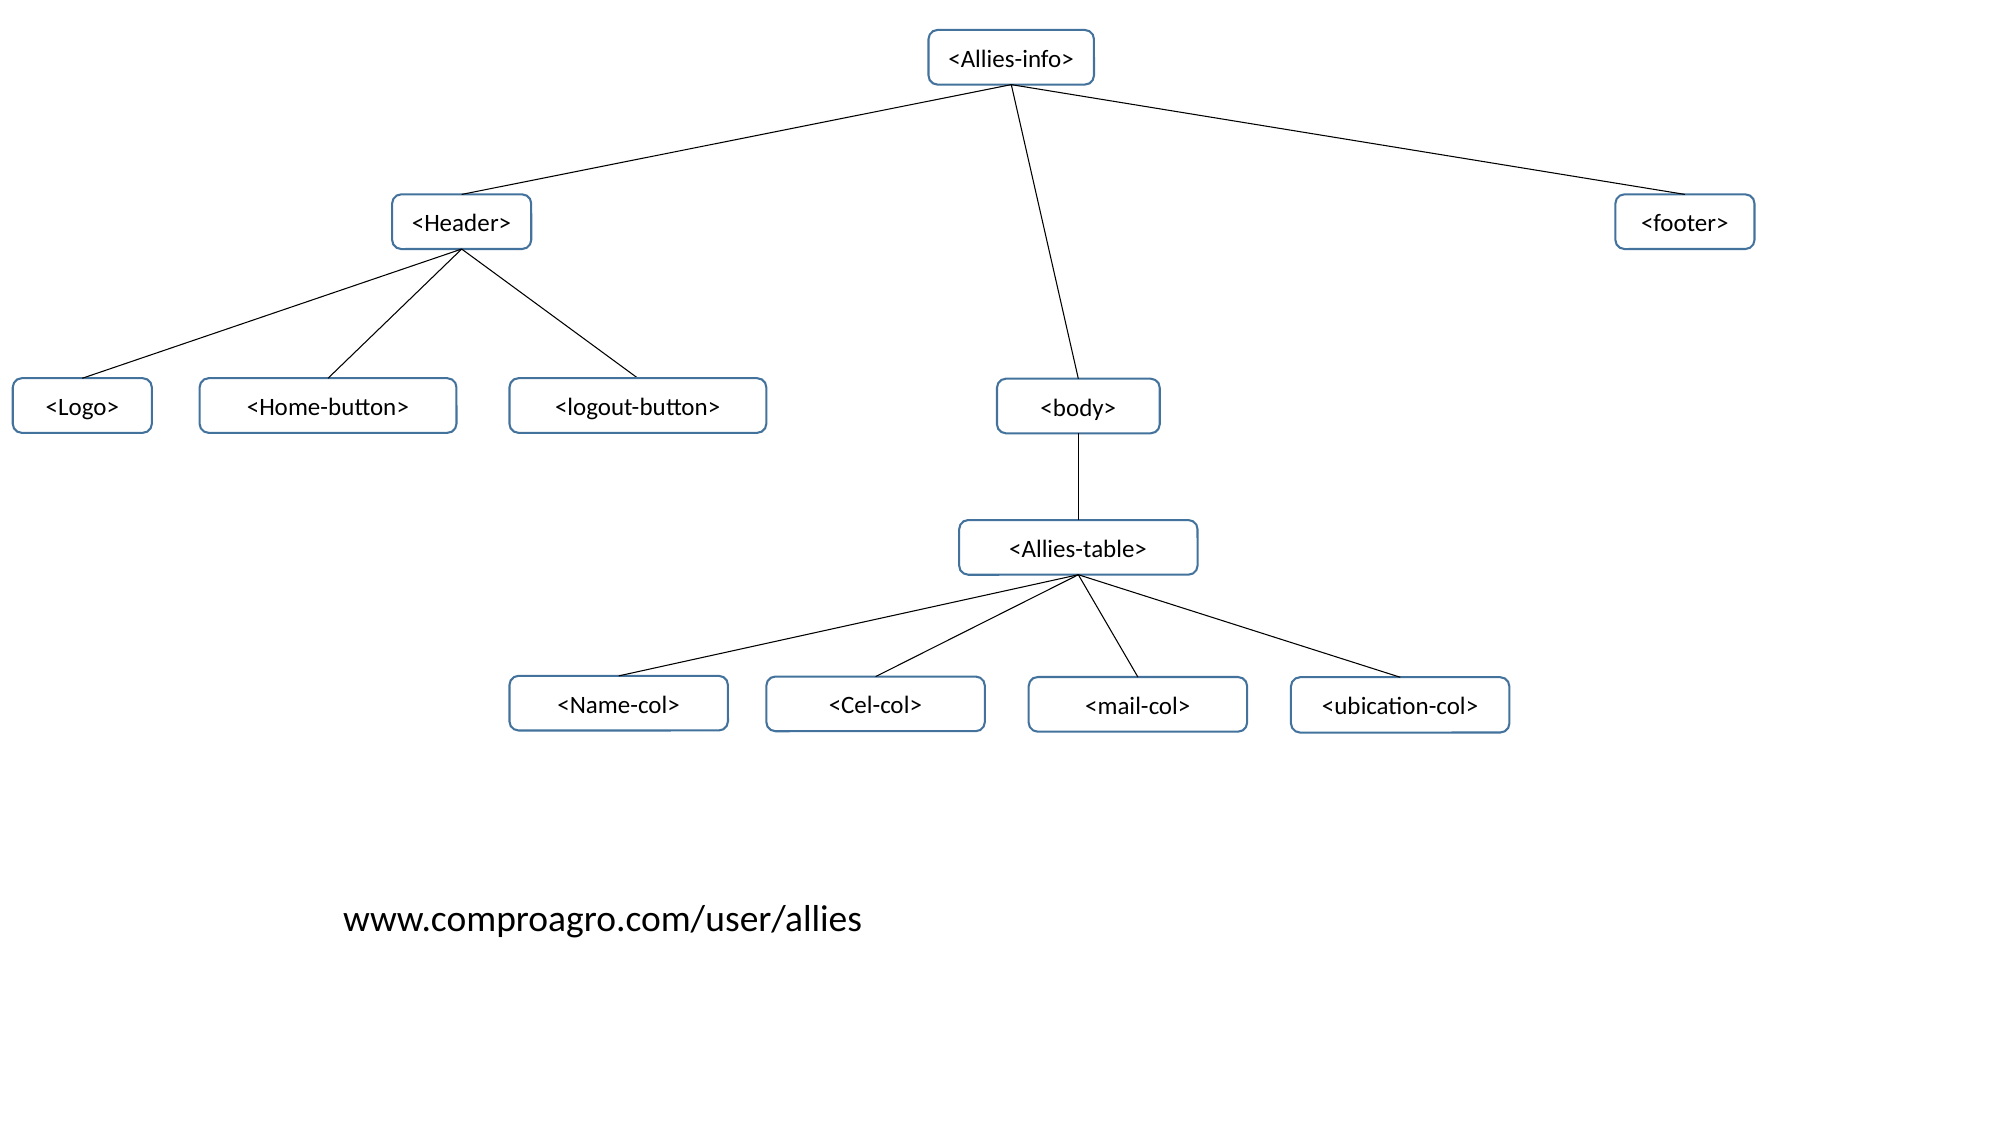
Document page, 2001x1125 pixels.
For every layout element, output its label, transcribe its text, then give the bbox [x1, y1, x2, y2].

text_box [328, 249, 461, 379]
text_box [1079, 84, 1685, 195]
text_box <logout-button> [508, 377, 768, 434]
text_box <Cel-col> [765, 676, 986, 733]
text_box <Logo> [11, 377, 153, 434]
text_box www.comproagro.com/user/allies [328, 887, 878, 947]
text_box <Name-col> [508, 674, 730, 732]
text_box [461, 84, 1011, 195]
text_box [875, 574, 1078, 677]
text_box <Allies-table> [958, 519, 1199, 574]
text_box <Home-button> [198, 379, 458, 434]
text_box <body> [995, 377, 1161, 435]
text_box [82, 249, 328, 379]
text_box <footer> [1614, 193, 1756, 251]
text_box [618, 574, 875, 676]
text_box <Header> [391, 193, 533, 249]
text_box <Allies-info> [927, 28, 1096, 84]
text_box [461, 249, 638, 379]
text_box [1011, 84, 1079, 379]
text_box <ubication-col> [1289, 676, 1511, 734]
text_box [1078, 574, 1401, 678]
text_box <mail-col> [1027, 677, 1249, 733]
